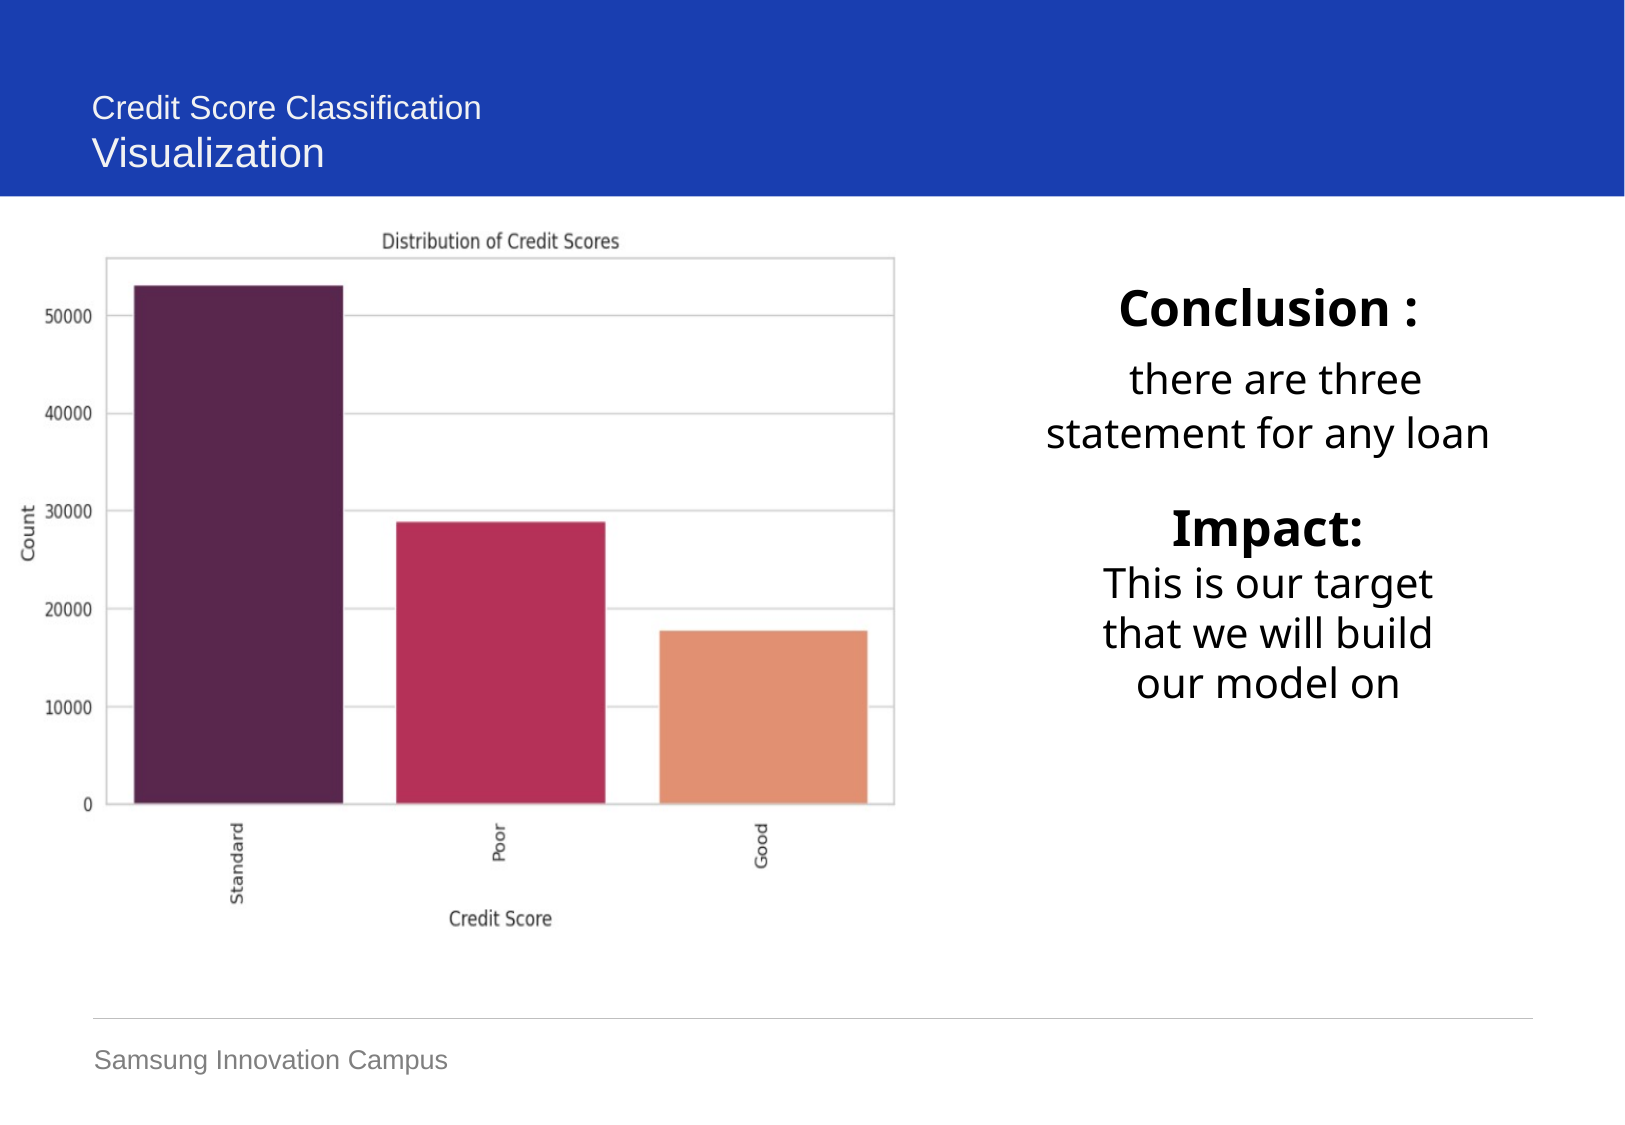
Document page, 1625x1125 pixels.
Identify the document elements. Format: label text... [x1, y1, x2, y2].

picture [10, 201, 918, 955]
text_box Credit Score Classification Visualization [91, 86, 1047, 177]
text_box Impact: This is our target that we will build our model on [1060, 489, 1477, 715]
text_box Conclusion : there are three statement for any loan [1023, 268, 1514, 464]
